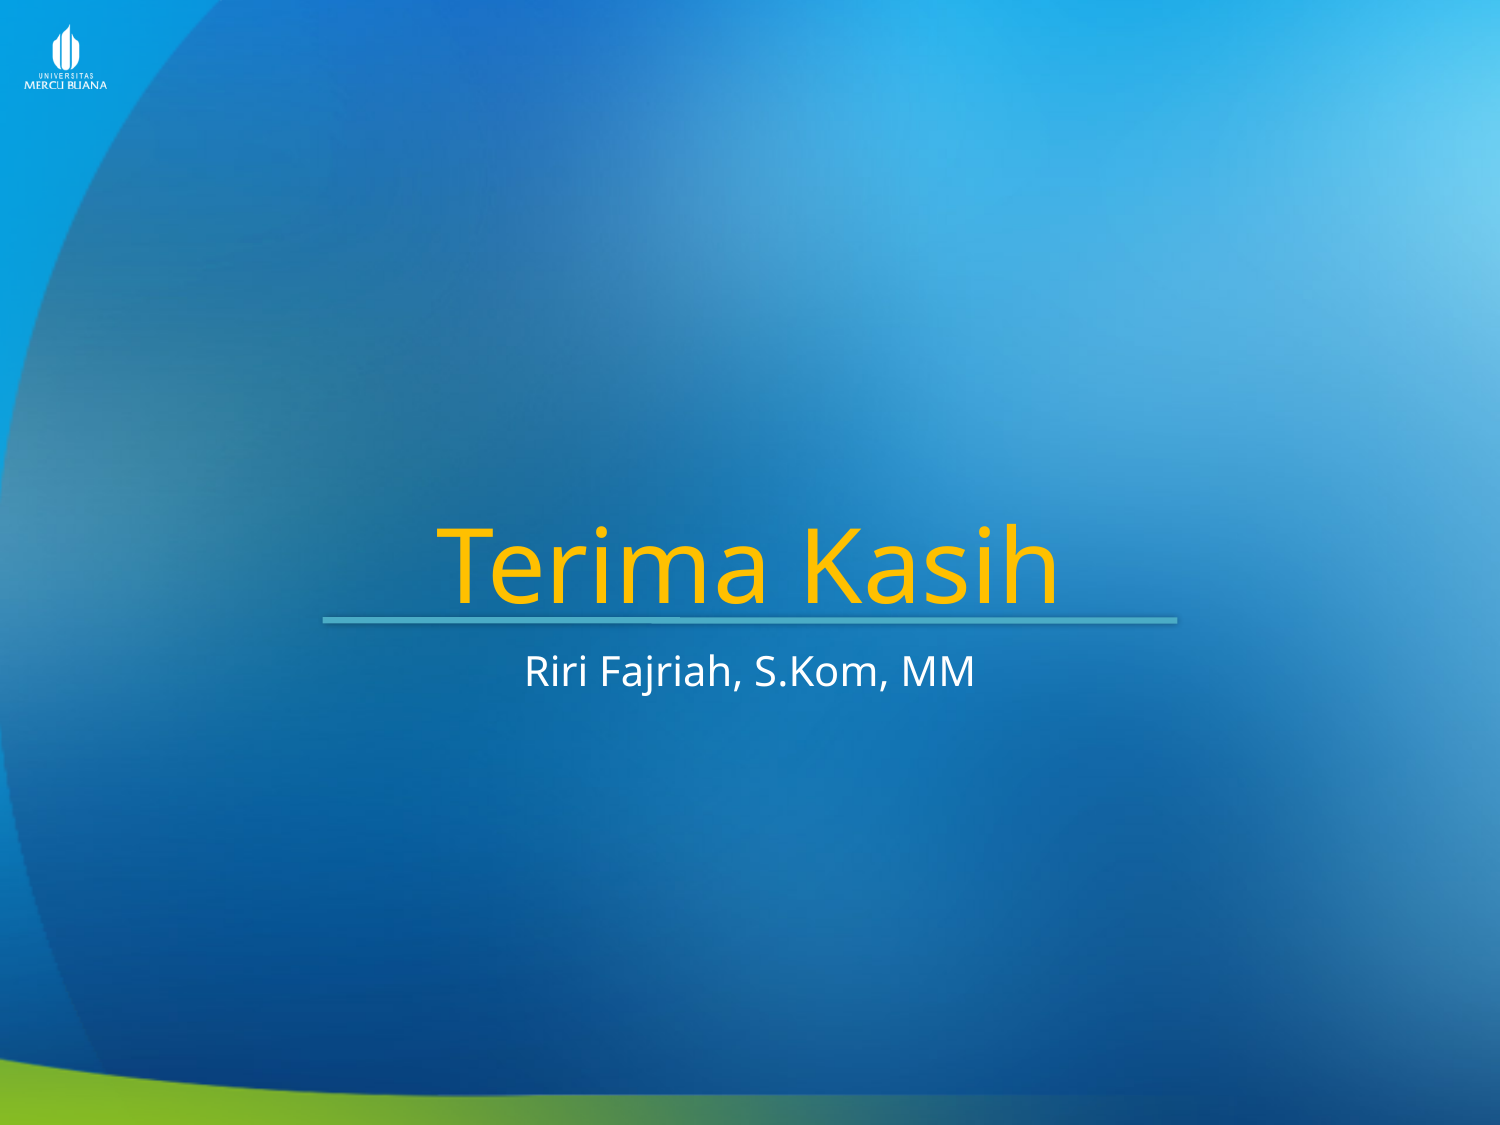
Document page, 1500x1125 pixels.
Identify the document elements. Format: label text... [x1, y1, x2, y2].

list Riri Fajriah, S.Kom, MM [368, 637, 1132, 725]
picture [53, 27, 79, 70]
picture [0, 0, 1500, 1125]
